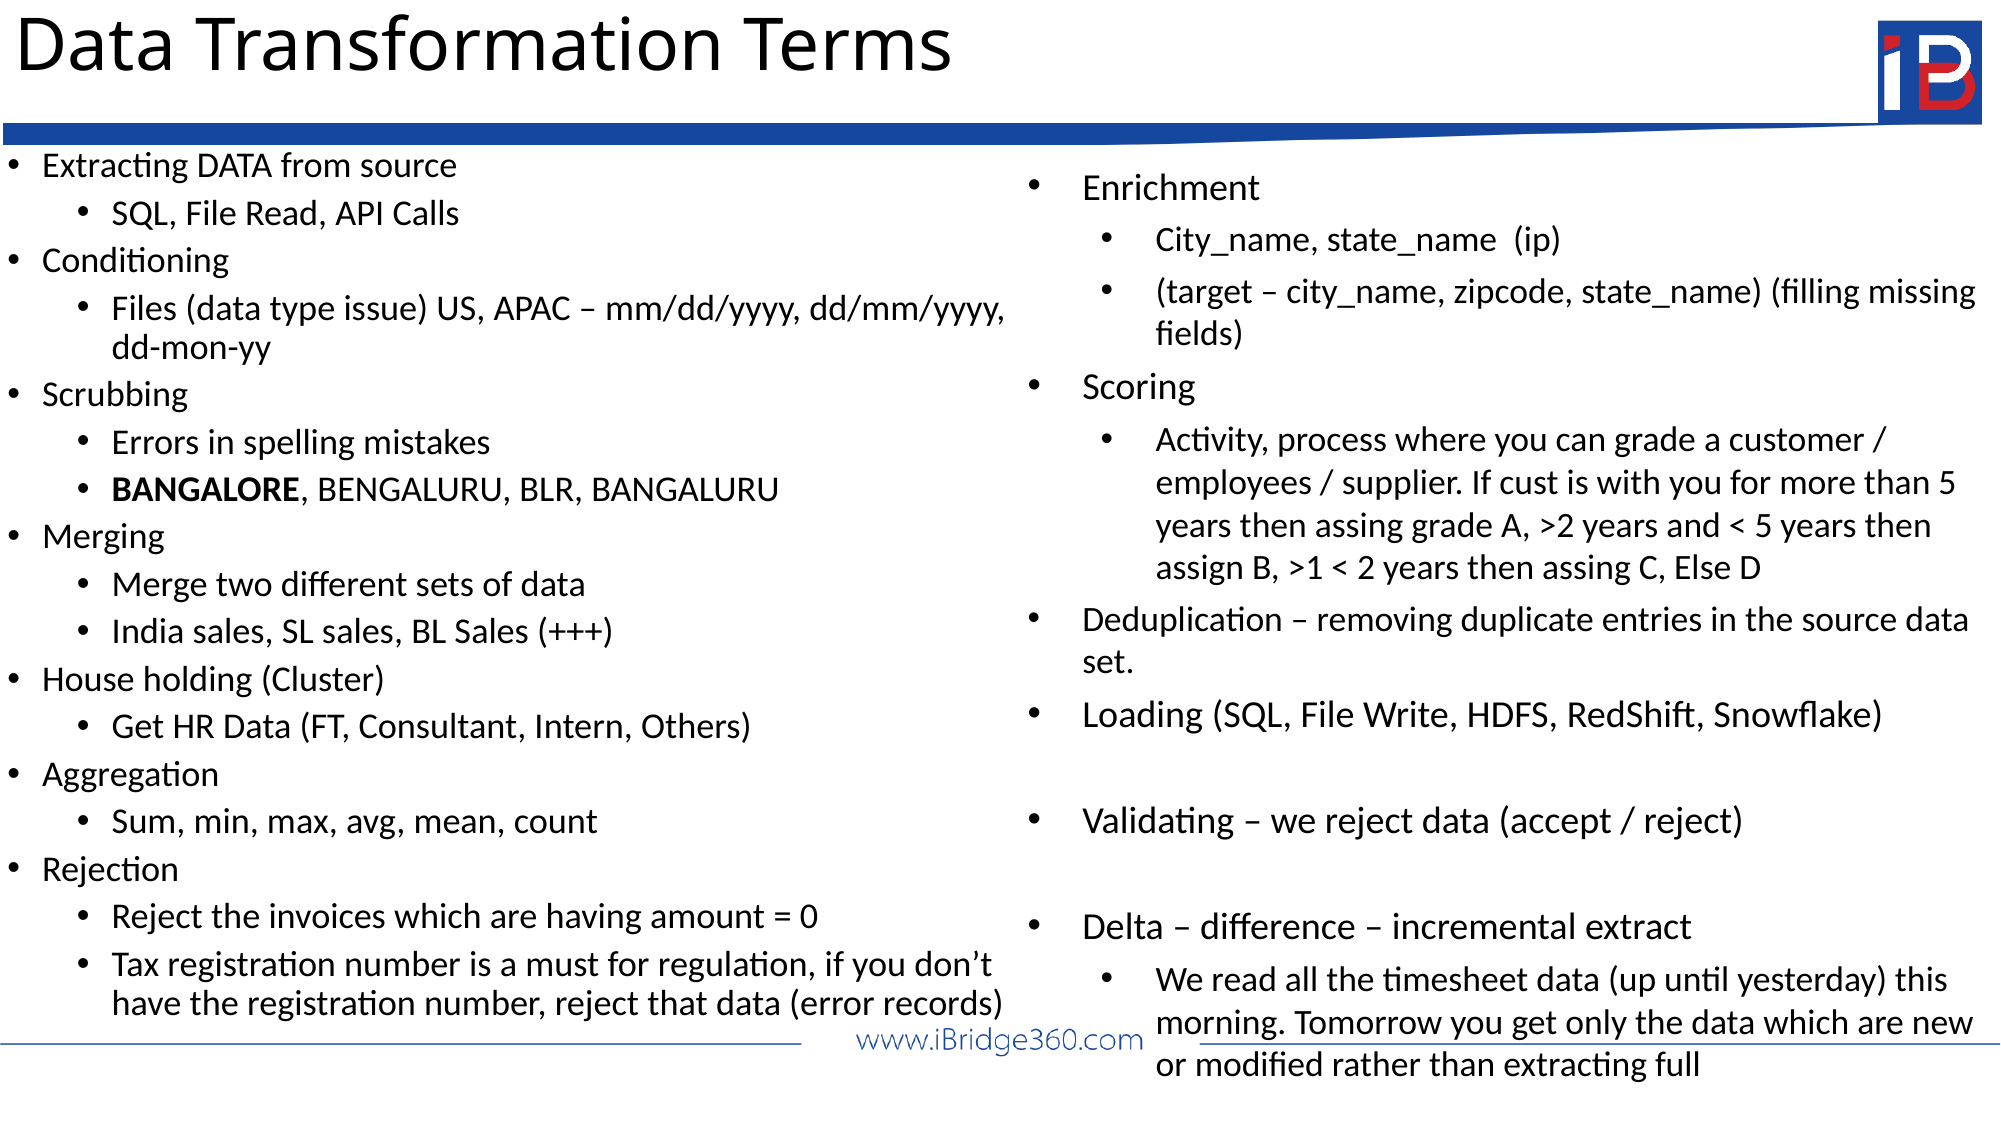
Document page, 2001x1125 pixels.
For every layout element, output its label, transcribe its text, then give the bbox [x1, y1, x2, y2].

text_box Enrichment City_name, state_name (ip) (target – city_name, zipcode, state_name) (filling missing fields) Scoring Activity, process where you can grade a customer / employees / supplier. If cust is with you for more than 5 years then assing grade A, >2 years and < 5 years then assign B, >1 < 2 years then assing C, Else D Deduplication – removing duplicate entries in the source data set. Loading (SQL, File Write, HDFS, RedShift, Snowflake) Validating – we reject data (accept / reject) Delta – difference – incremental extract We read all the timesheet data (up until yesterday) this morning. Tomorrow you get only the data which are new or modified rather than extracting full [1020, 154, 2000, 1092]
title Data Transformation Terms [0, 0, 2000, 147]
list Extracting DATA from source SQL, File Read, API Calls Conditioning Files (data type issue) US, APAC – mm/dd/yyyy, dd/mm/yyyy, dd-mon-yy Scrubbing Errors in spelling mistakes BANGALORE, BENGALURU, BLR, BANGALURU Merging Merge two different sets of data India sales, SL sales, BL Sales (+++) House holding (Cluster) Get HR Data (FT, Consultant, Intern, Others) Aggregation Sum, min, max, avg, mean, count Rejection Reject the invoices which are having amount = 0 Tax registration number is a must for regulation, if you don’t have the registration number, reject that data (error records) [0, 139, 1020, 1077]
